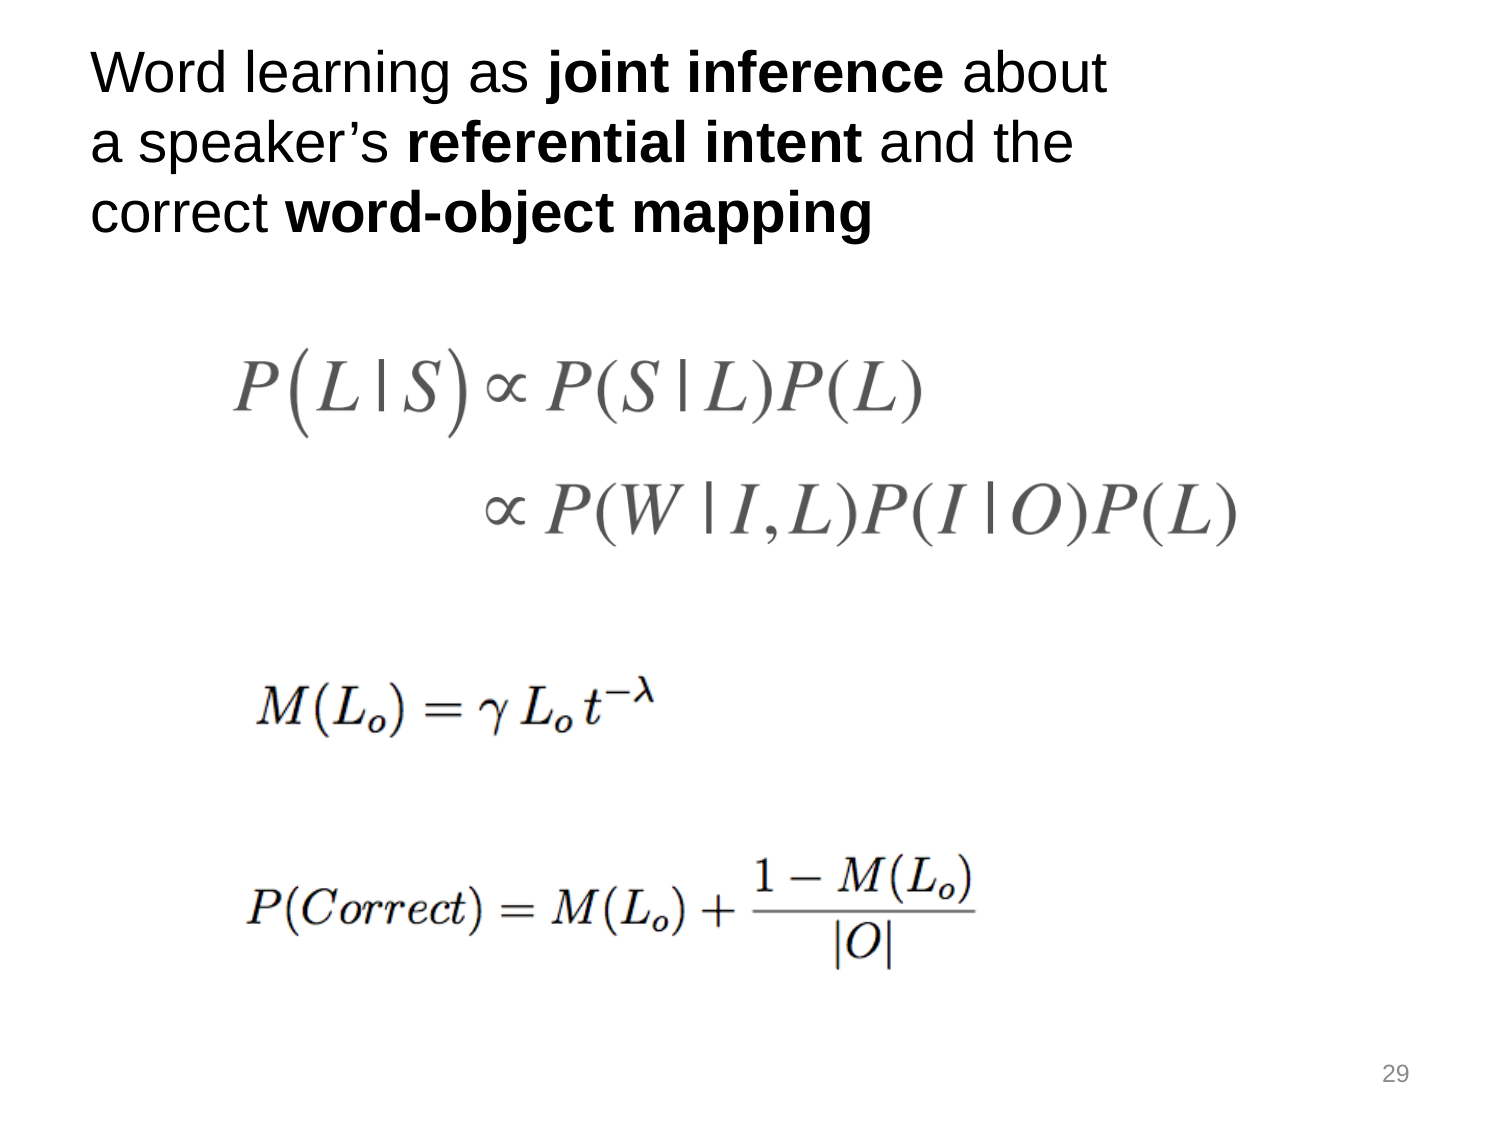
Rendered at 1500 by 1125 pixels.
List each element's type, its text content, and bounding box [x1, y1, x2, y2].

picture [213, 607, 686, 777]
slide_number 29 [1074, 1042, 1425, 1103]
title Word learning as joint inference about a speaker’s referential intent and the correct word-object mapping [75, 45, 1161, 233]
picture [213, 311, 1258, 566]
picture [213, 798, 1017, 1016]
